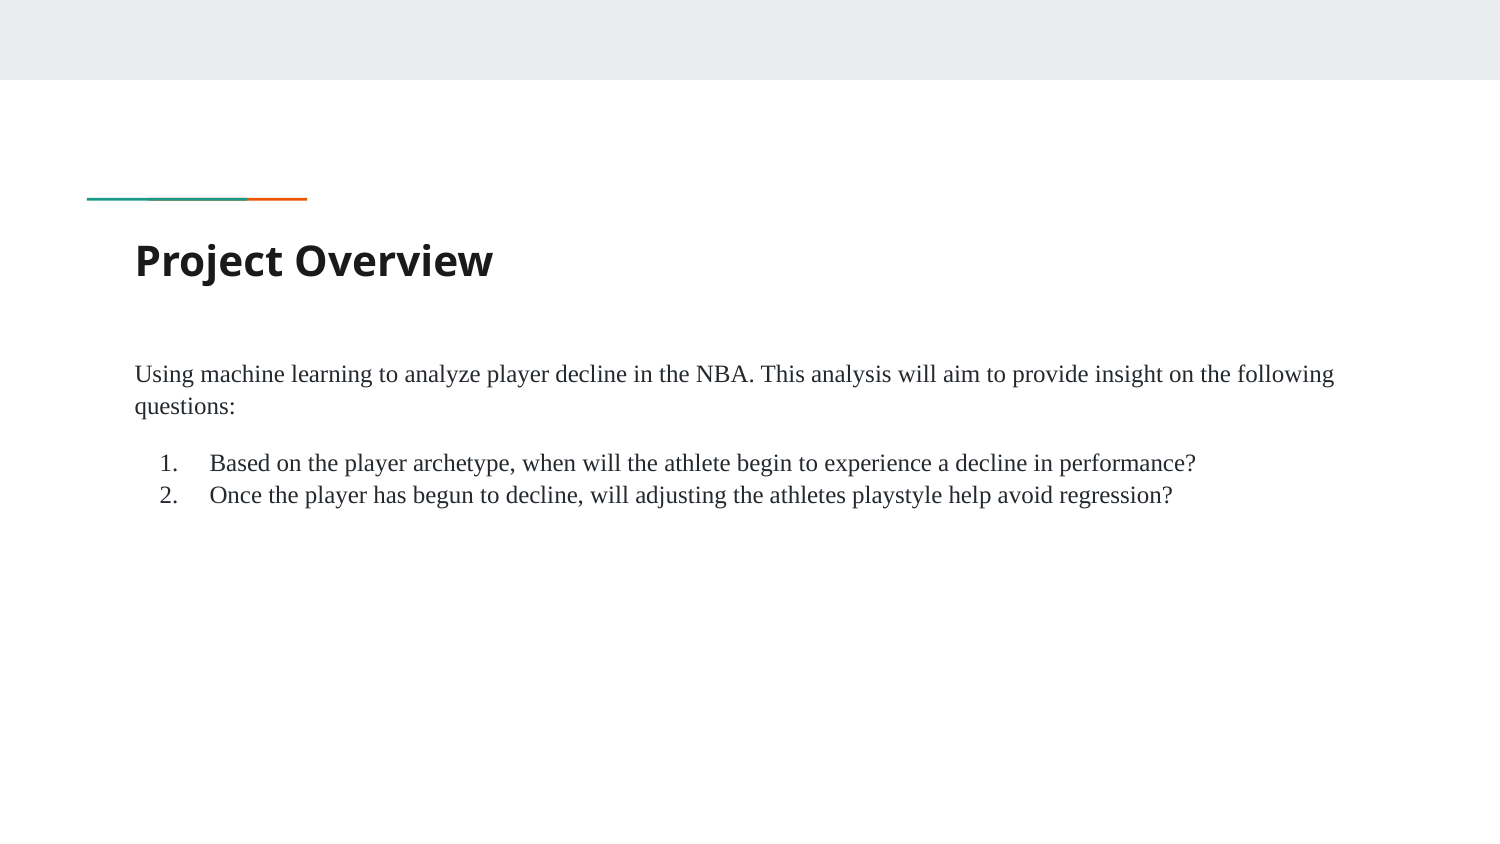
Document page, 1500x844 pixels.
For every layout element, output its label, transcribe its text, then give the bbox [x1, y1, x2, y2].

list Using machine learning to analyze player decline in the NBA. This analysis will aim to provide insight on the following questions: Based on the player archetype, when will the athlete begin to experience a decline in performance? Once the player has begun to decline, will adjusting the athletes playstyle help avoid regression? [119, 341, 1381, 712]
title Project Overview [119, 216, 1381, 305]
